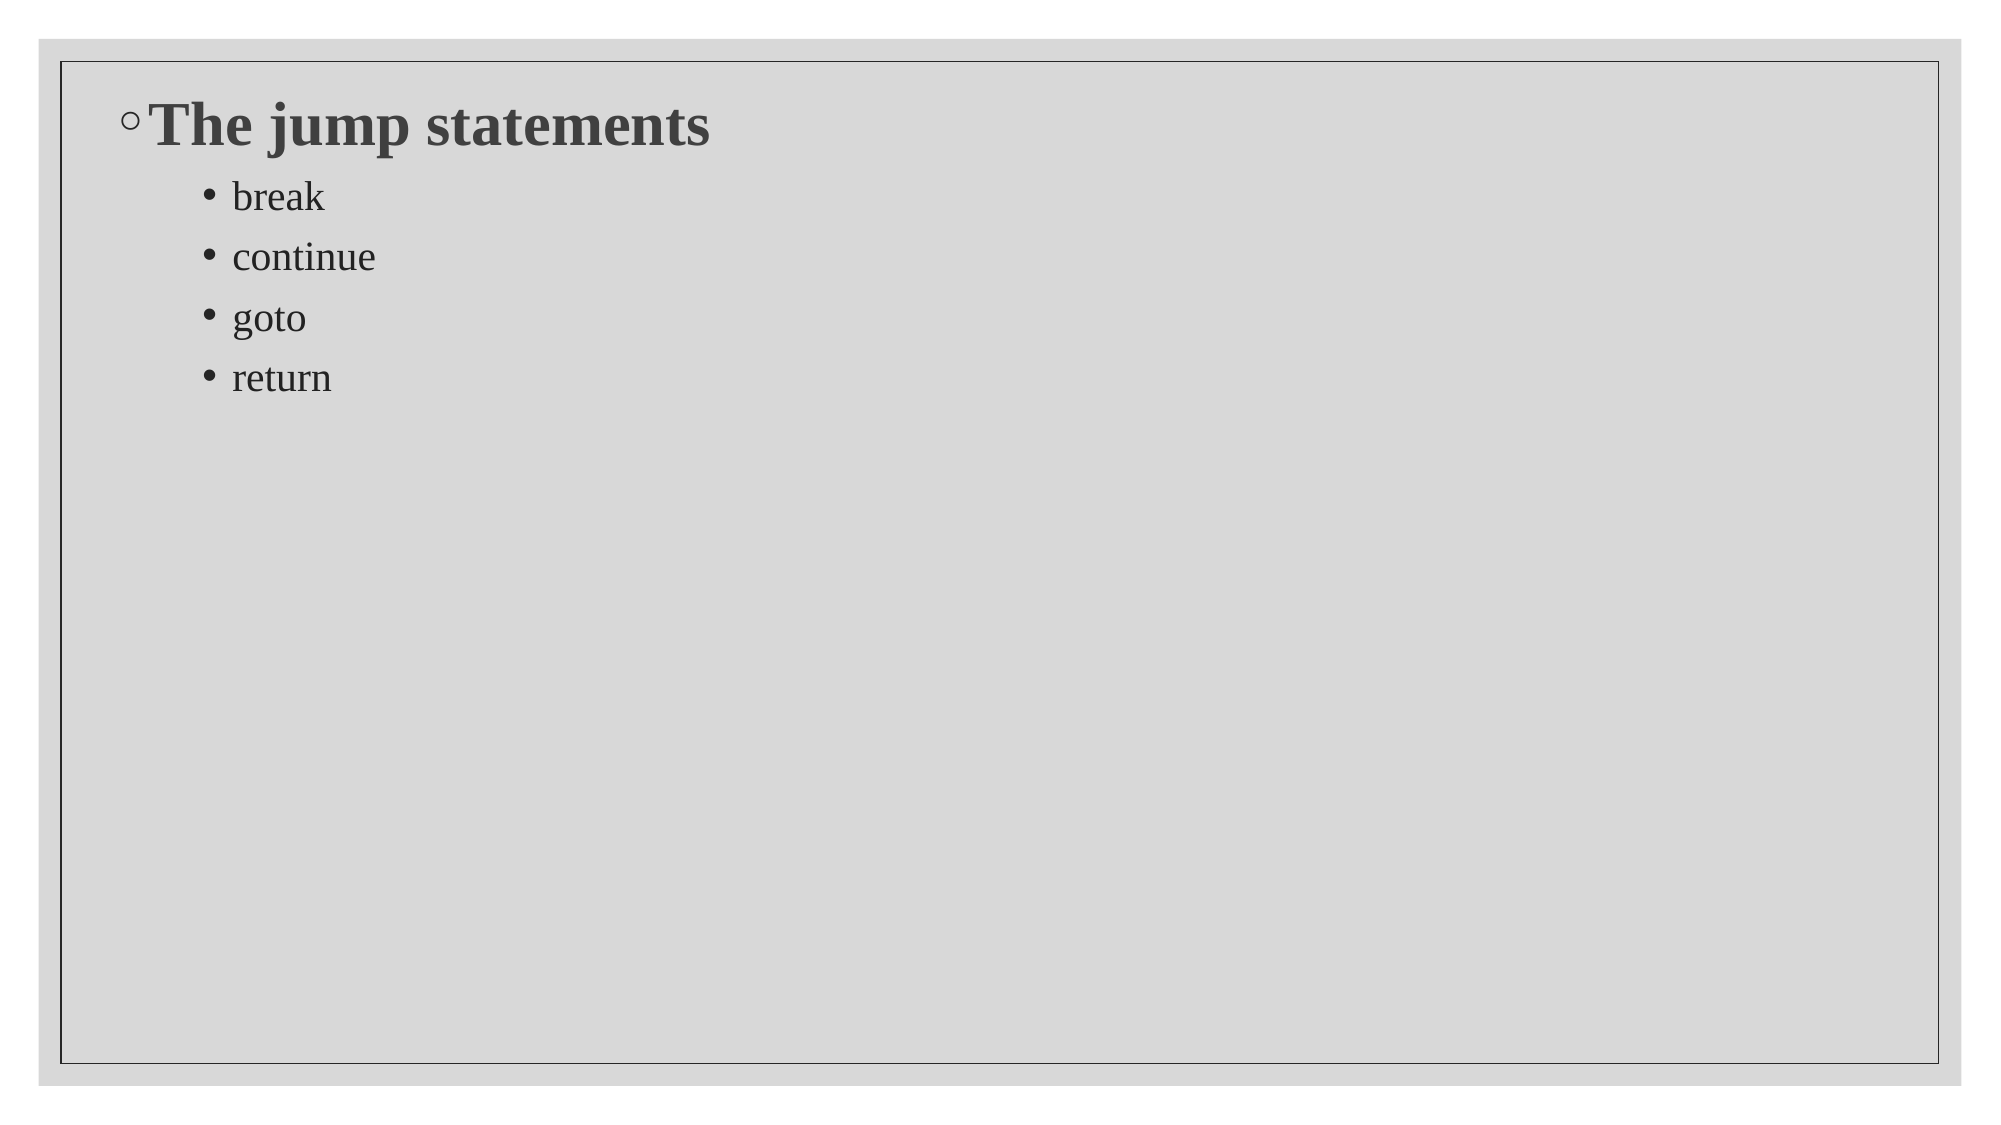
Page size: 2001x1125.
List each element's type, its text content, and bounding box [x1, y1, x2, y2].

list The jump statements break continue goto return [97, 68, 1898, 1029]
